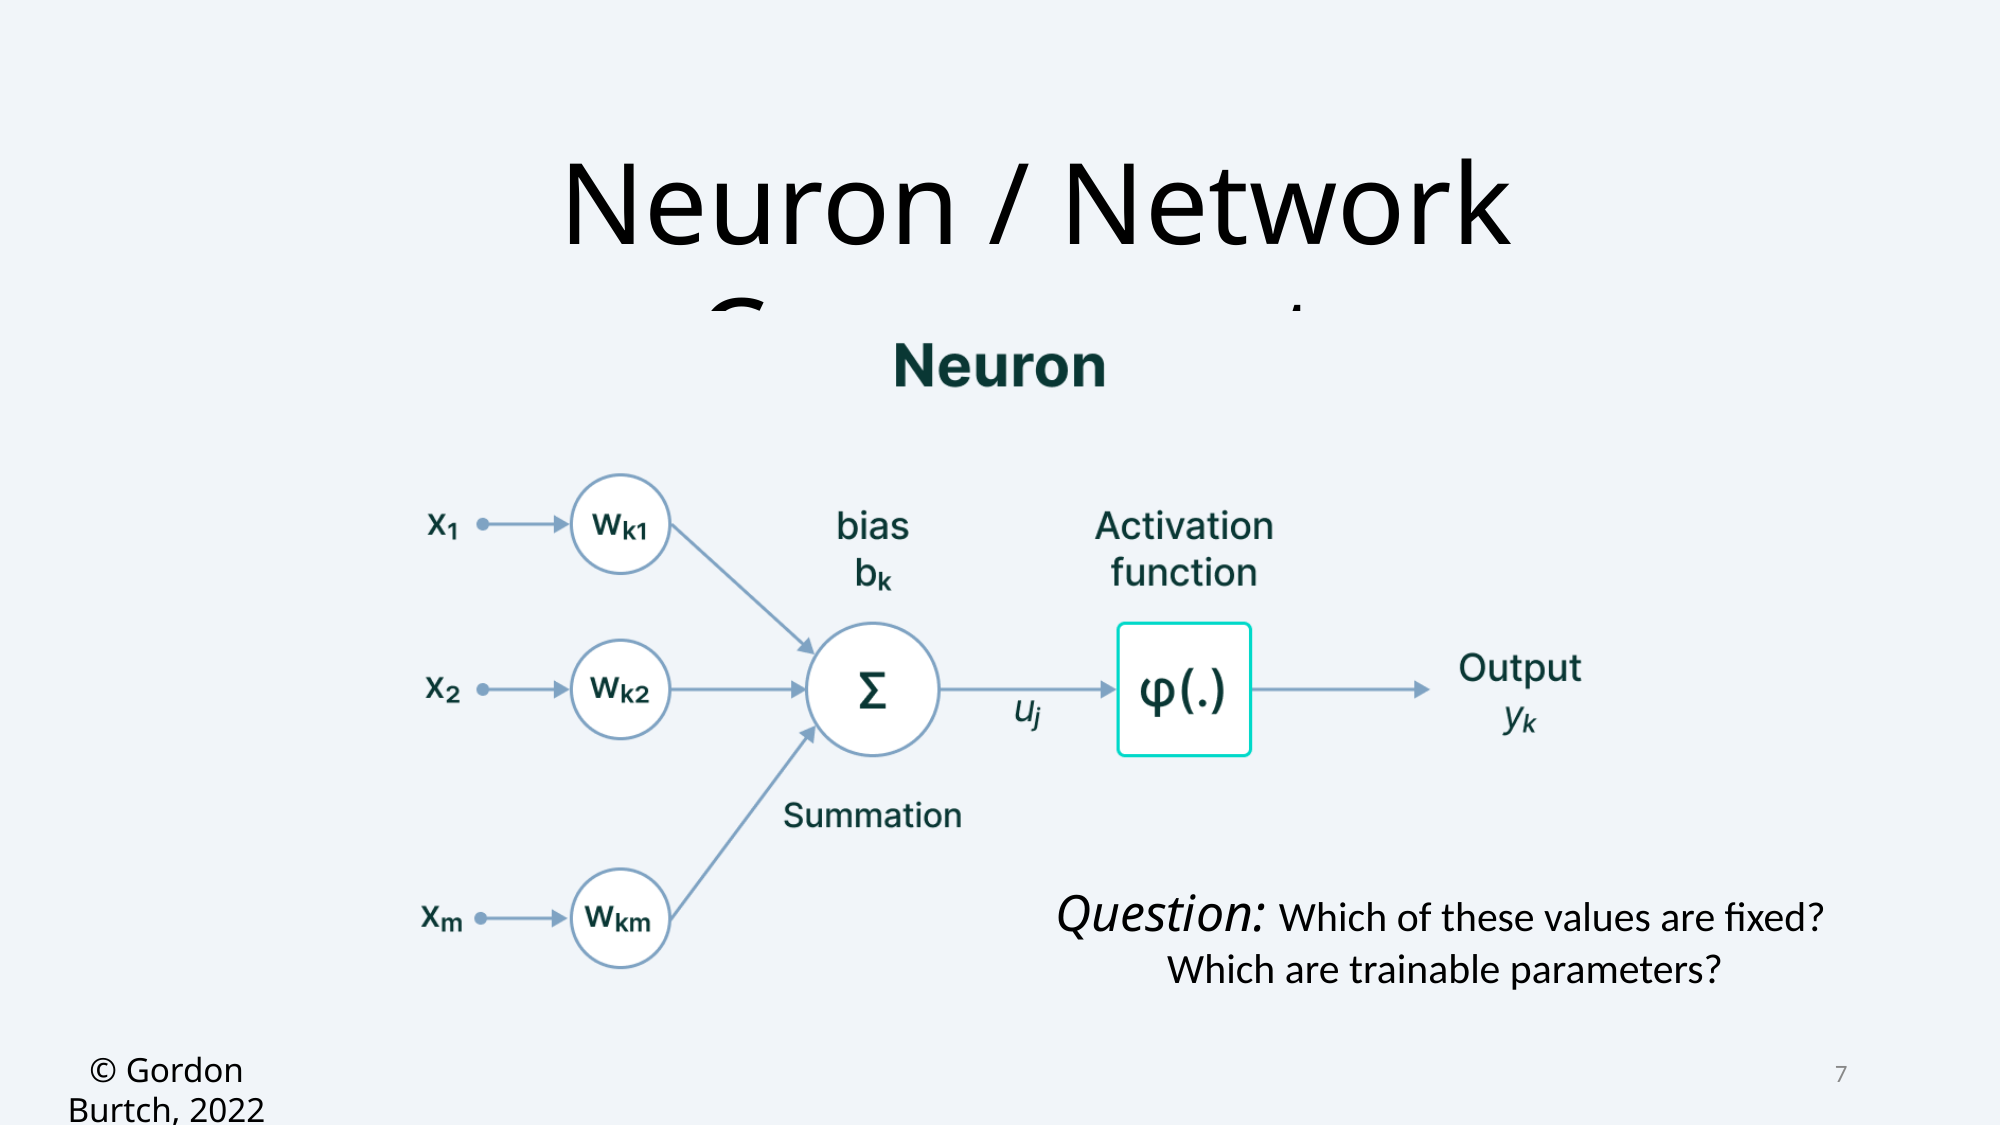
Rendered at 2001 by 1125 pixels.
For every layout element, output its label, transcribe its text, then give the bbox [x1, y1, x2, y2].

picture [343, 311, 1657, 983]
text_box Neuron / Network Components [434, 124, 1638, 309]
slide_number 7 [1412, 1042, 1863, 1103]
text_box Question: Which of these values are fixed? Which are trainable parameters? [934, 874, 1956, 1000]
